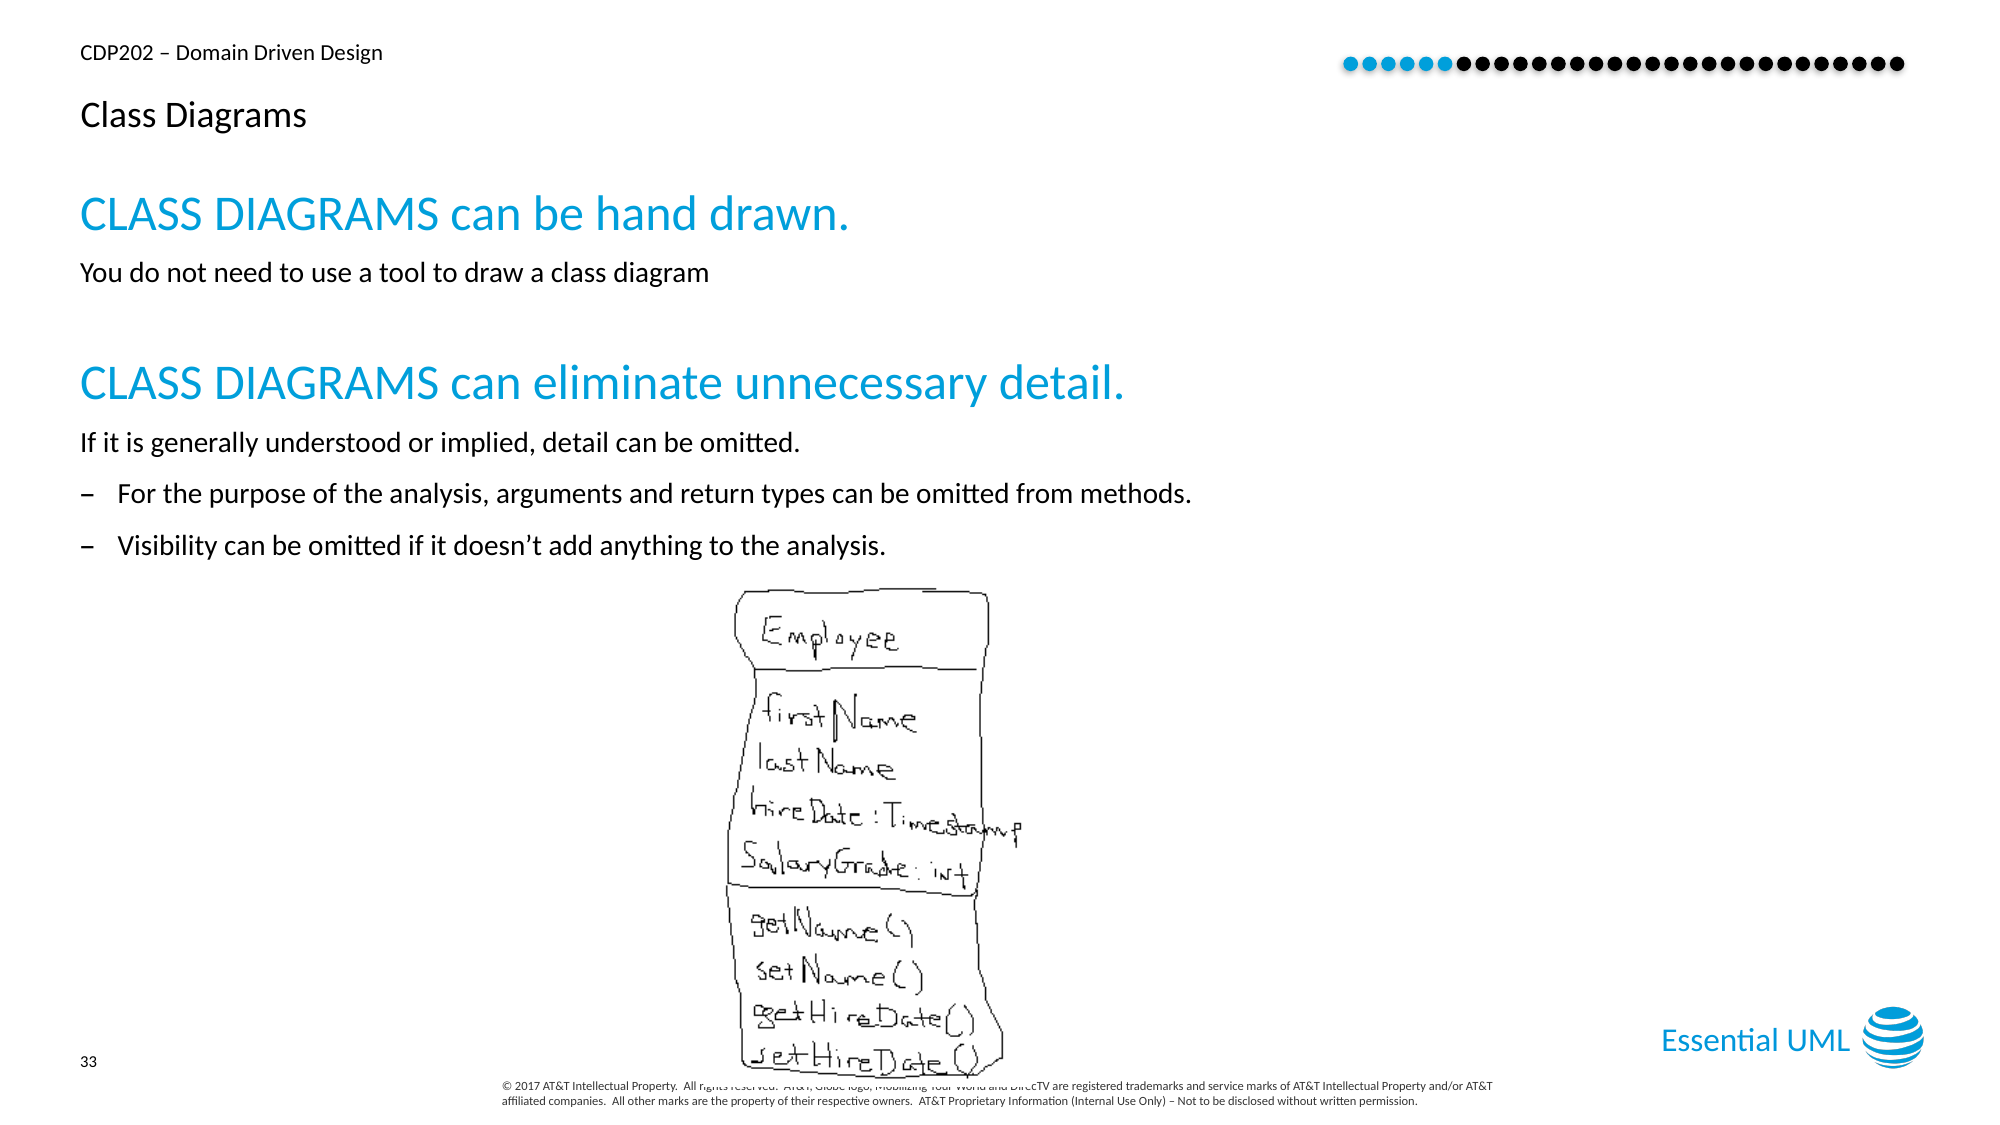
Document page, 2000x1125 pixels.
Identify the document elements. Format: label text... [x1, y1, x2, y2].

text_box [1890, 55, 1906, 72]
text_box [1832, 55, 1849, 72]
text_box [1682, 55, 1699, 72]
text_box [1588, 55, 1605, 72]
text_box [1513, 55, 1529, 72]
text_box [1795, 55, 1810, 72]
text_box [1550, 55, 1567, 72]
text_box [1739, 55, 1756, 72]
text_box [1871, 55, 1887, 72]
text_box [1342, 55, 1359, 72]
text_box [1456, 55, 1472, 72]
list CLASS DIAGRAMS can be hand drawn. You do not need to use a tool to draw a class diagram CLASS DIAGRAMS can eliminate unnecessary detail. If it is generally understood or implied, detail can be omitted. For the purpose of the analysis, arguments and return types can be omitted from methods. Visibility can be omitted if it doesn’t add anything to the analysis. [80, 186, 1920, 977]
text_box [1494, 55, 1510, 72]
text_box [1720, 55, 1737, 72]
text_box [1380, 55, 1397, 72]
picture [704, 580, 1031, 1087]
slide_number 33 [80, 1049, 129, 1087]
text_box [1701, 55, 1718, 72]
text_box [1569, 55, 1585, 72]
text_box [1644, 55, 1661, 72]
text_box [1813, 55, 1830, 72]
text_box [1626, 55, 1642, 72]
text_box [1663, 55, 1679, 72]
text_box Essential UML [1522, 1010, 1866, 1066]
text_box [1776, 55, 1793, 72]
text_box [1399, 55, 1416, 72]
text_box [1851, 55, 1868, 72]
text_box [1362, 55, 1377, 72]
text_box [1532, 55, 1548, 72]
title Class Diagrams [80, 85, 1920, 142]
text_box [1758, 55, 1773, 72]
text_box [1437, 55, 1454, 72]
text_box [1606, 55, 1624, 72]
text_box [1474, 55, 1491, 72]
text_box [1418, 55, 1435, 72]
